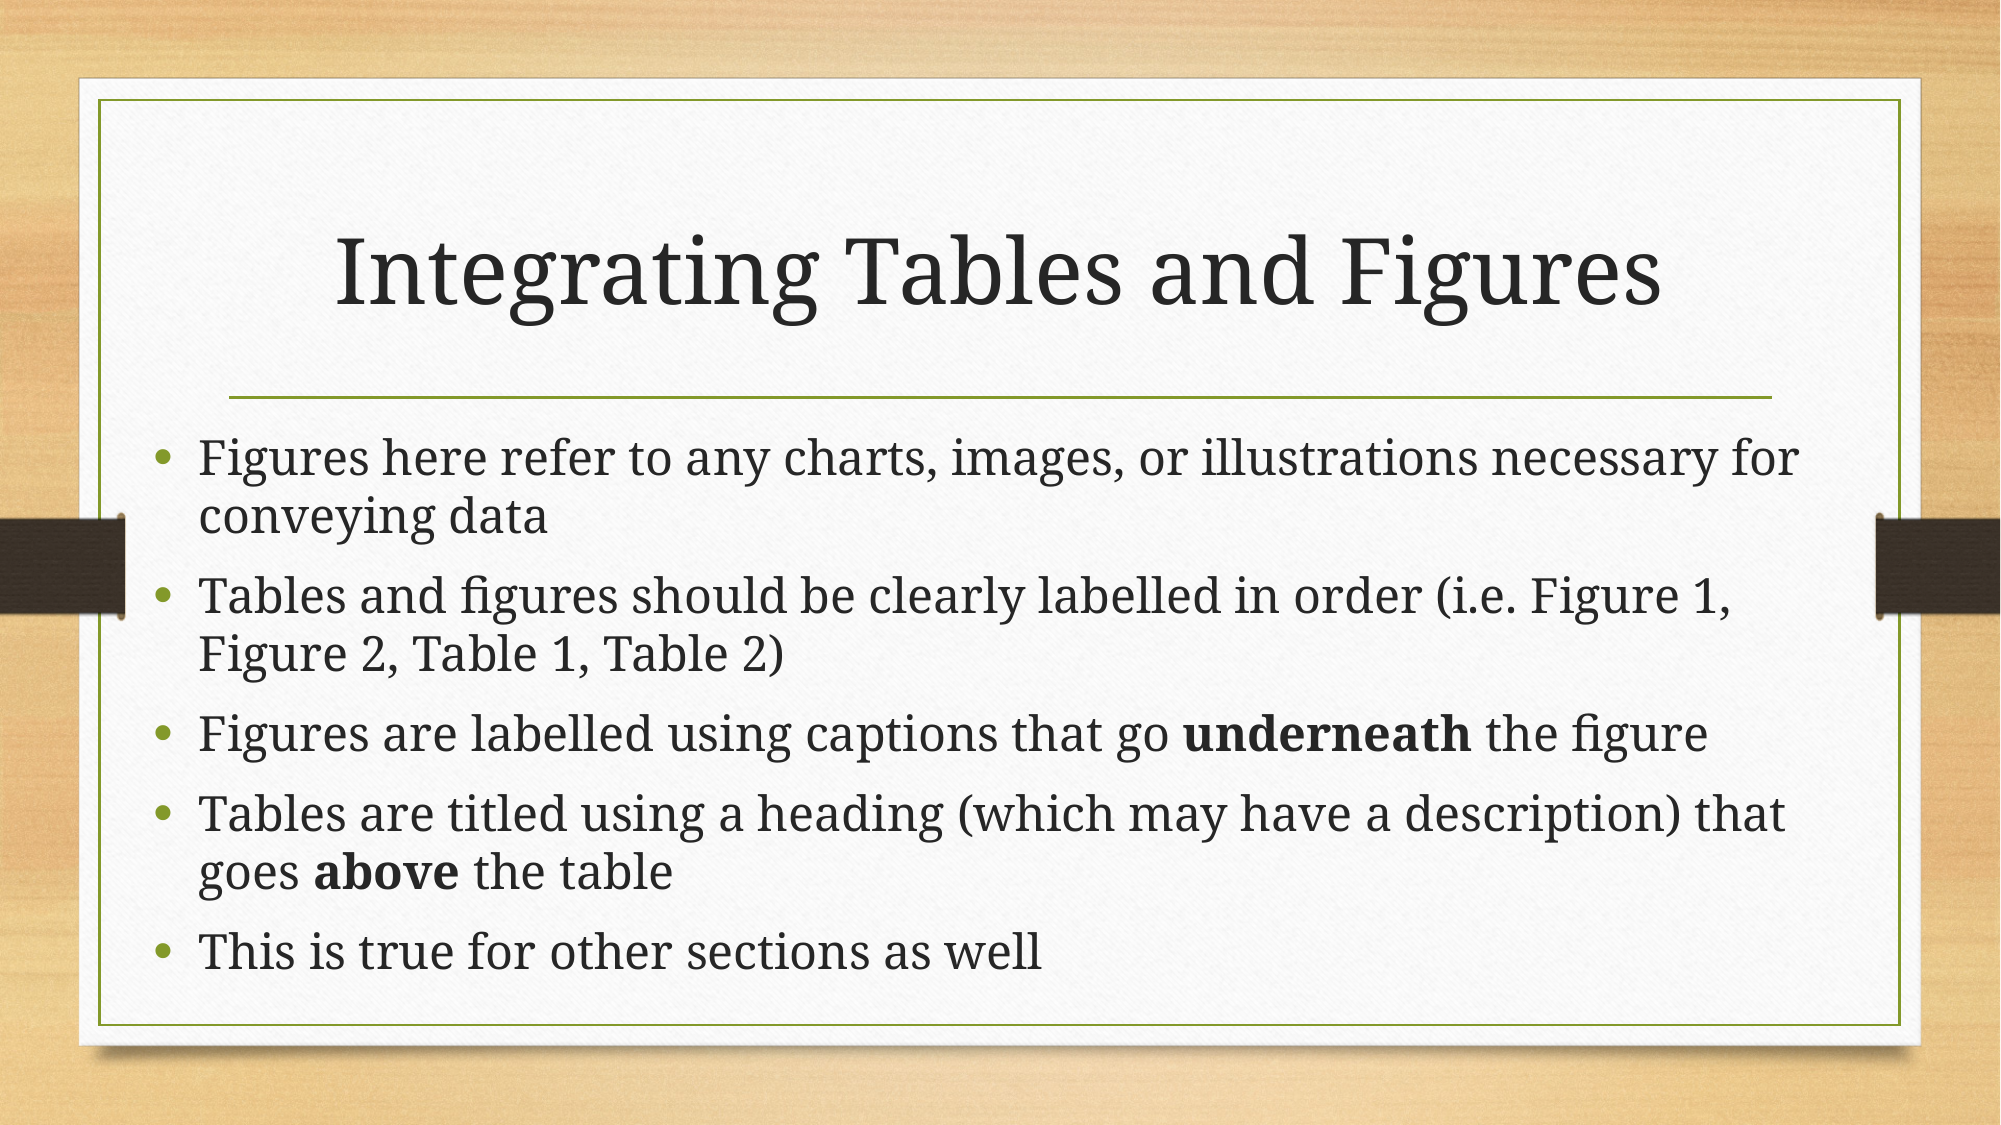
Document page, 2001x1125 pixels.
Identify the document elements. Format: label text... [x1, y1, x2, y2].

list Figures here refer to any charts, images, or illustrations necessary for conveying data Tables and figures should be clearly labelled in order (i.e. Figure 1, Figure 2, Table 1, Table 2) Figures are labelled using captions that go underneath the figure Tables are titled using a heading (which may have a description) that goes above the table This is true for other sections as well [138, 419, 1847, 988]
picture [0, 0, 2001, 1125]
title Integrating Tables and Figures [212, 161, 1788, 375]
